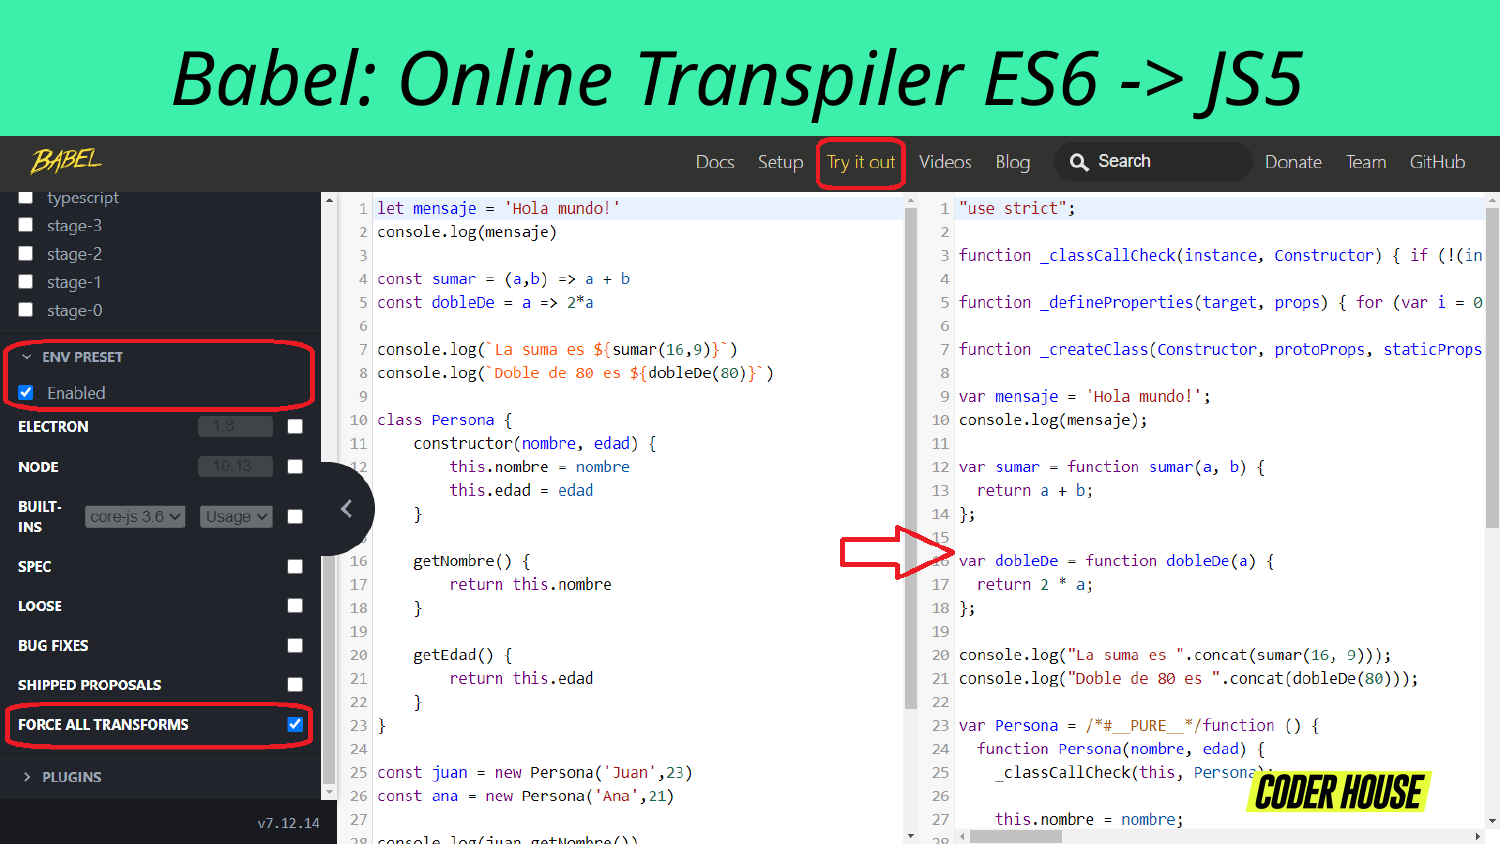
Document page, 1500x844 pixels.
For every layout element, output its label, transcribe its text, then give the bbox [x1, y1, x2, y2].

text_box Babel: Online Transpiler ES6 -> JS5 [46, 15, 1430, 111]
picture [0, 136, 1500, 844]
